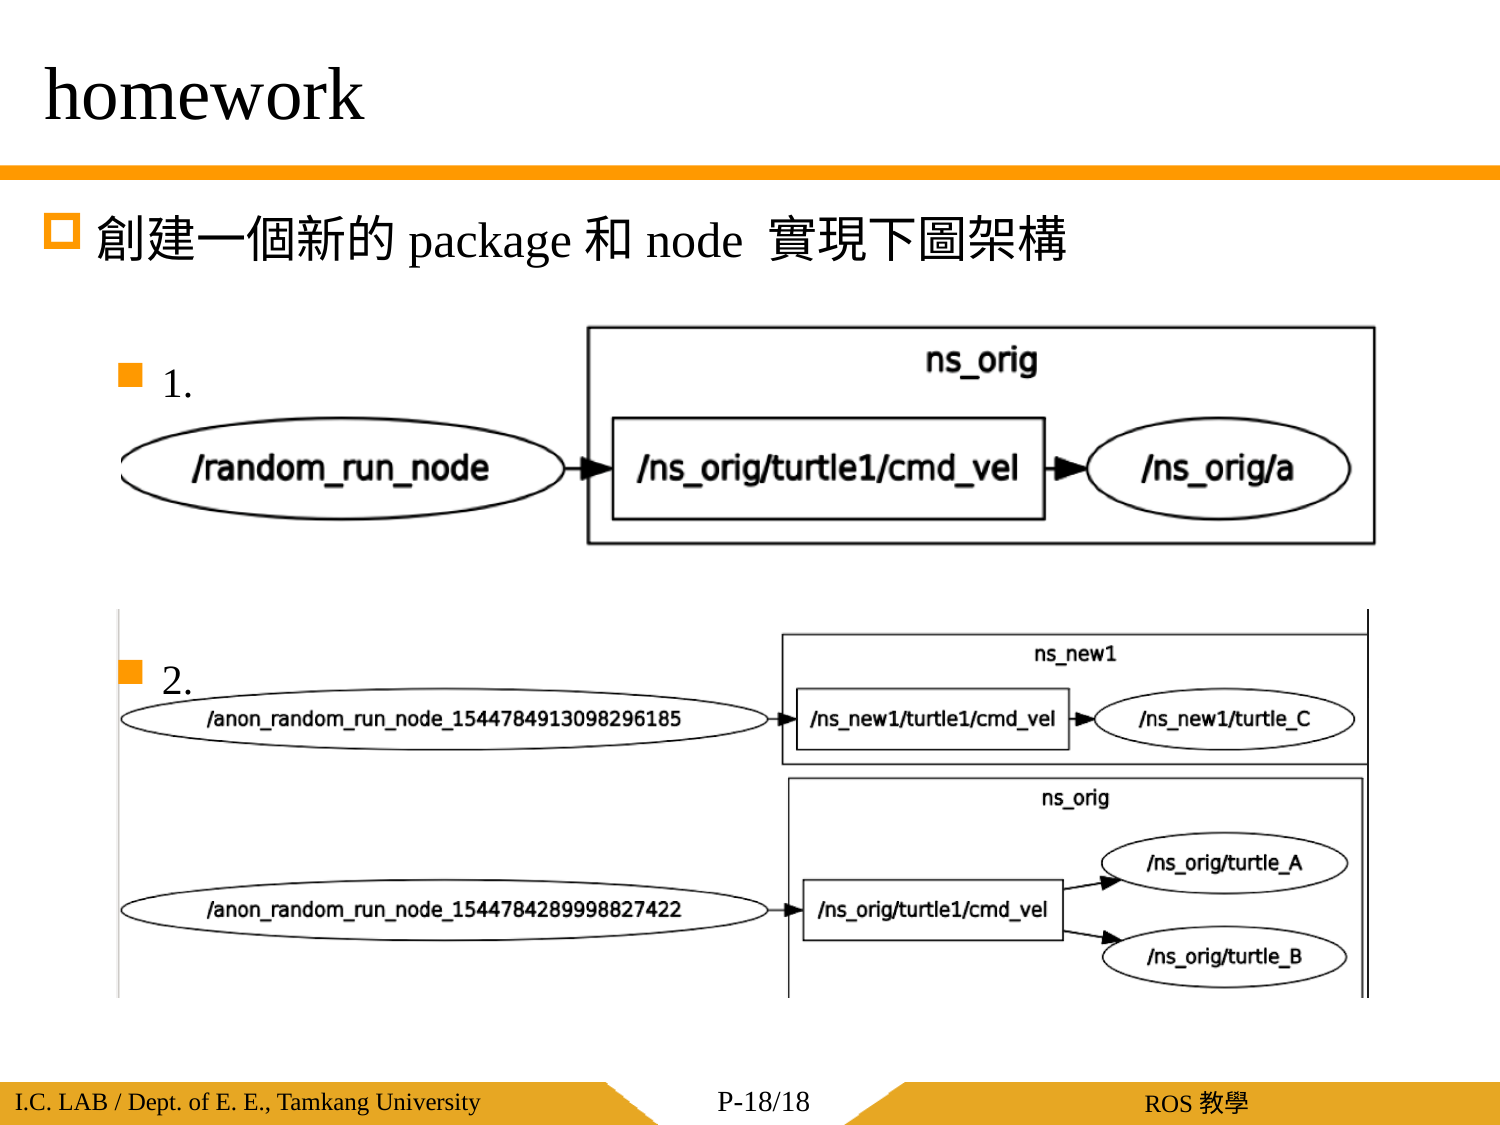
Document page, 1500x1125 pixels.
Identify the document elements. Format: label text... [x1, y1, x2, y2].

list 創建一個新的package和node 實現下圖架構 1. 2. [24, 200, 1463, 1074]
picture [0, 1082, 658, 1125]
title homework [29, 19, 1459, 161]
picture [842, 1082, 1500, 1125]
picture [120, 314, 1386, 552]
picture [116, 609, 1369, 999]
